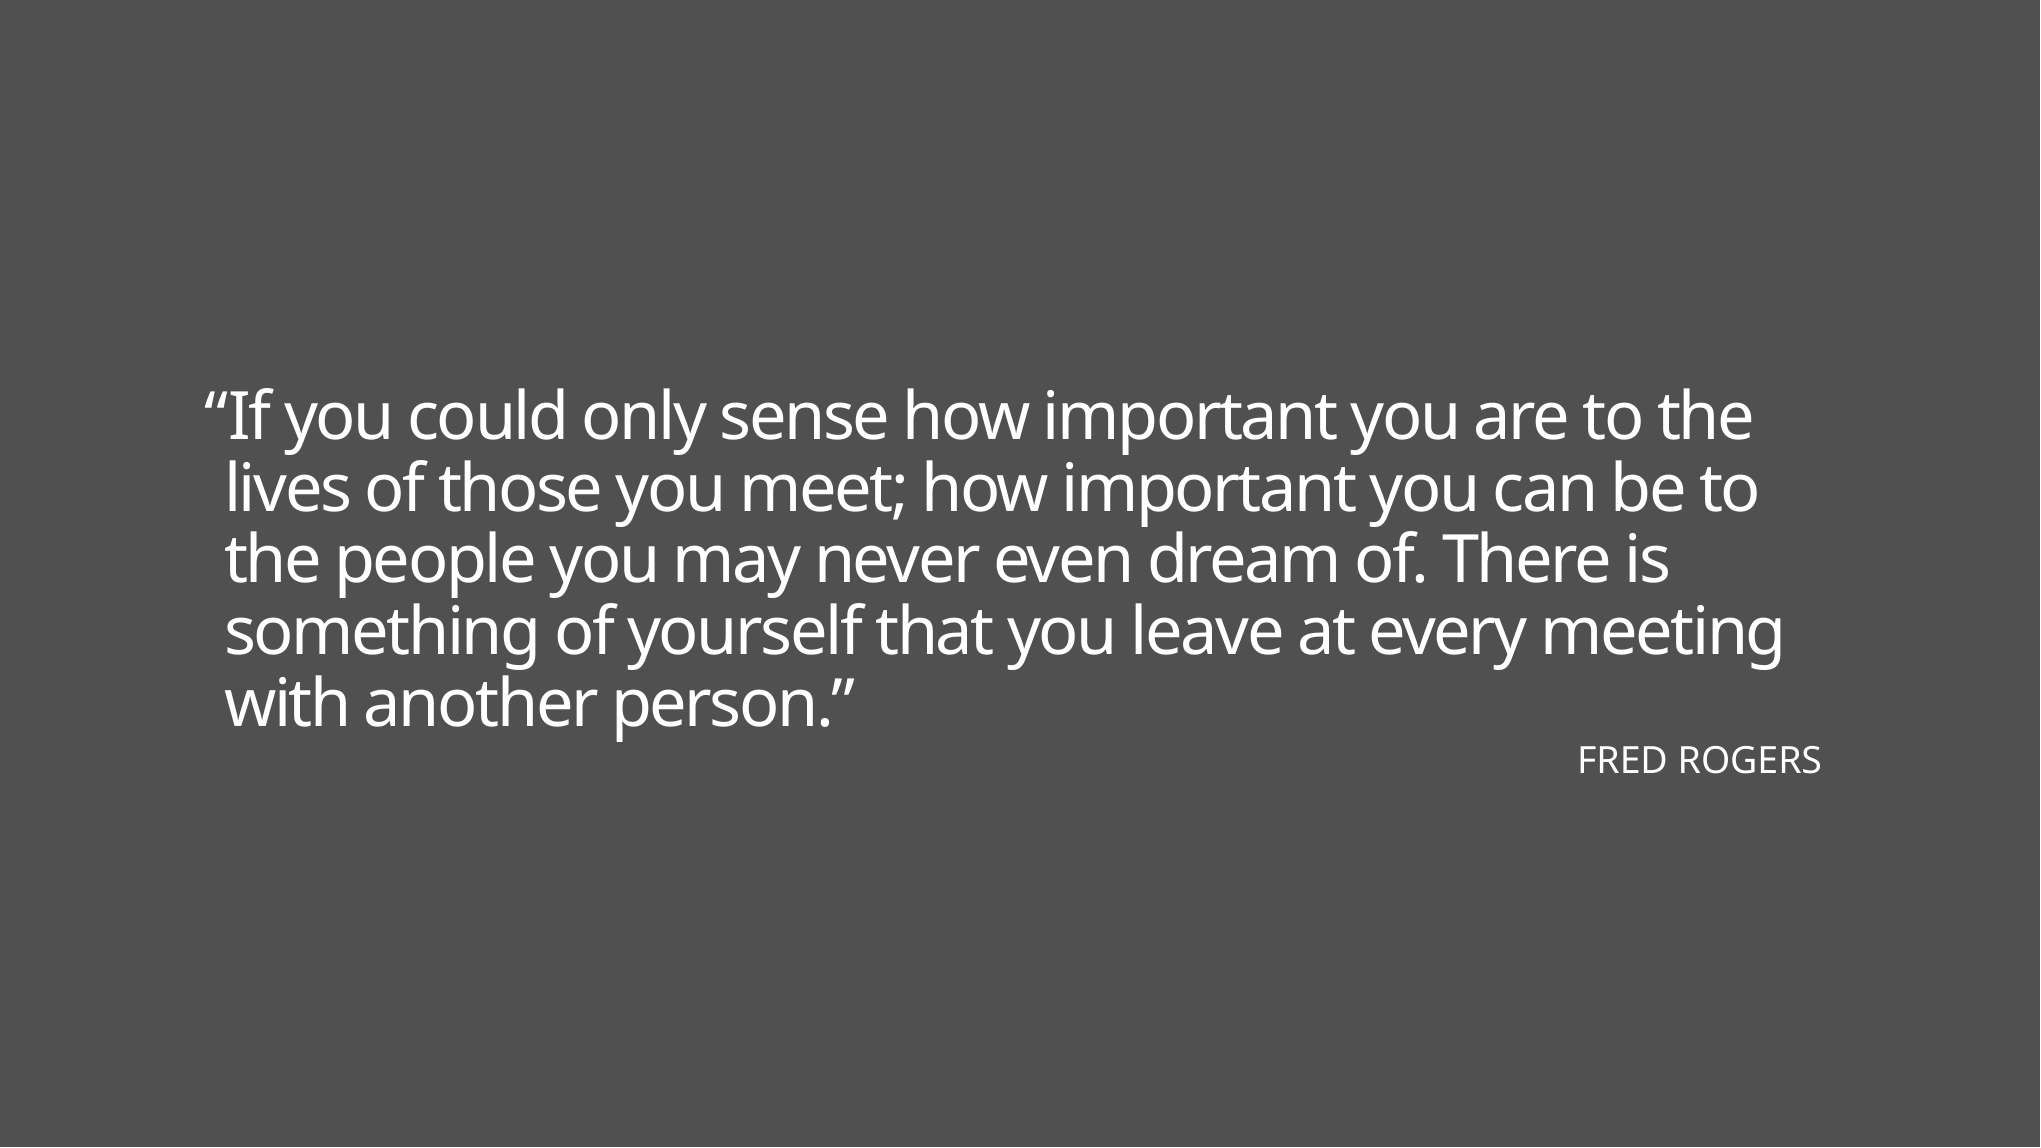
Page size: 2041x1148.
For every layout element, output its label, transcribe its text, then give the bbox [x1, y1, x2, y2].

title “If you could only sense how important you are to the lives of those you meet; how important you can be to the people you may never even dream of. There is something of yourself that you leave at every meeting with another person.” [180, 486, 1860, 637]
text_box FRED ROGERS [1545, 686, 1847, 837]
